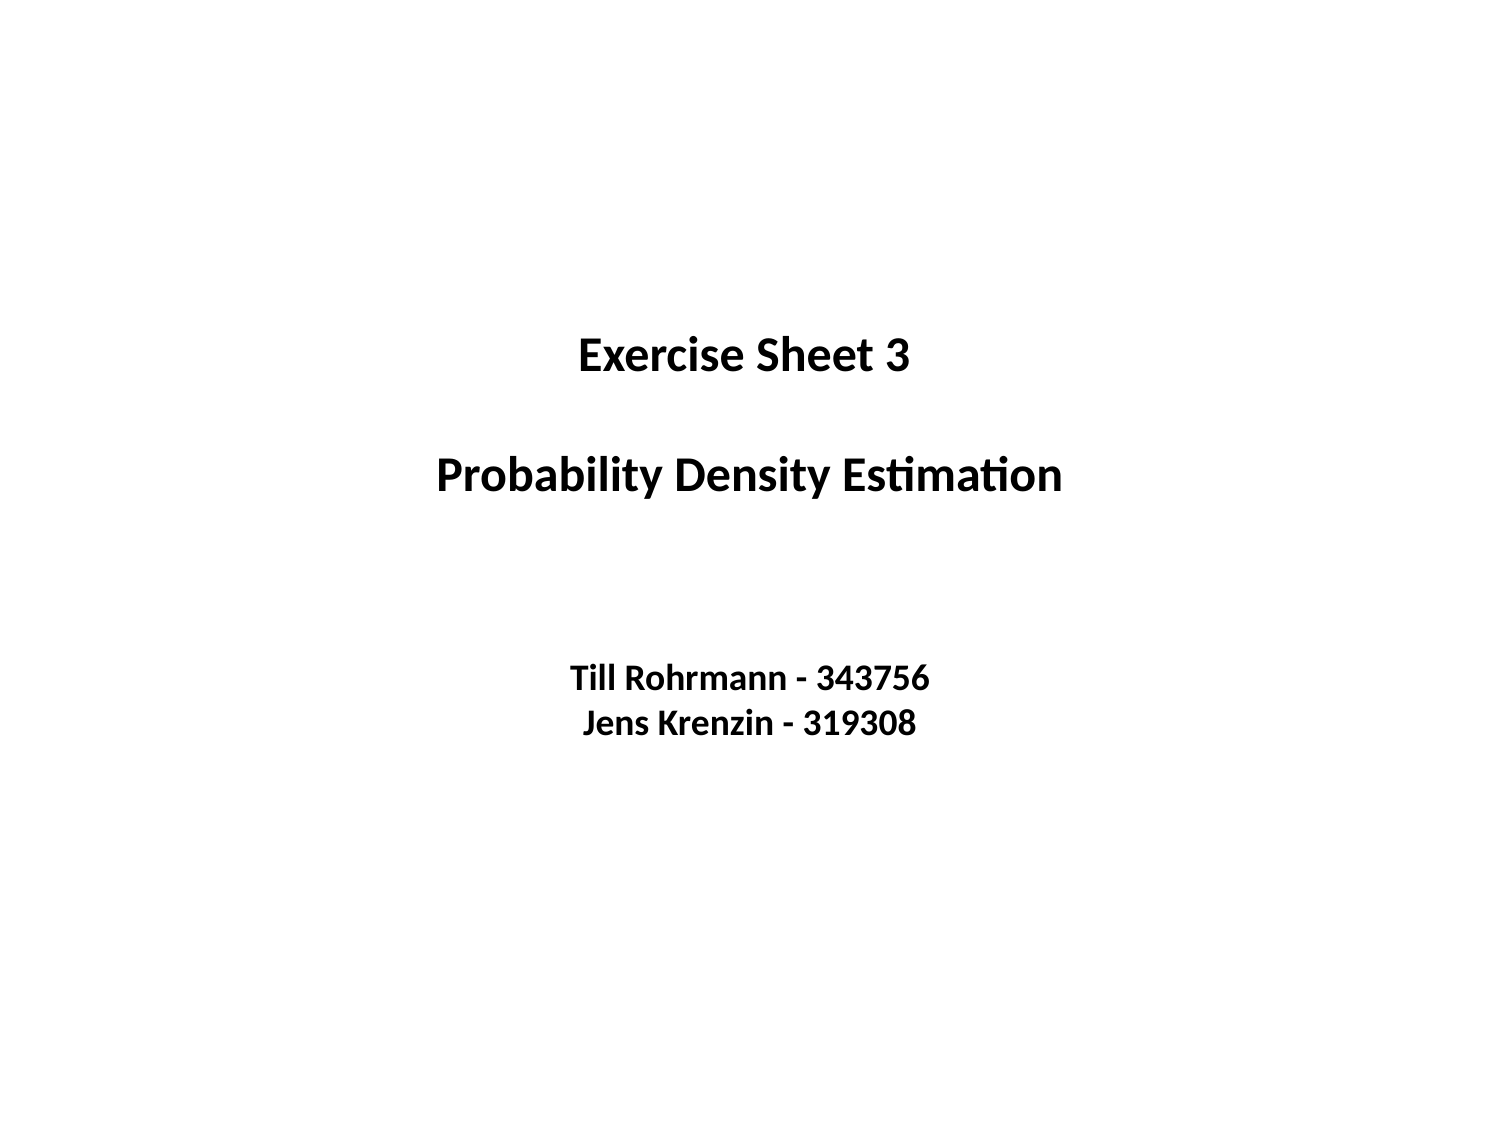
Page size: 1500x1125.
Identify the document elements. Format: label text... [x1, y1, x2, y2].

text_box Till Rohrmann - 343756 Jens Krenzin - 319308 [29, 645, 1471, 750]
text_box Exercise Sheet 3 Probability Density Estimation [0, 314, 1500, 510]
